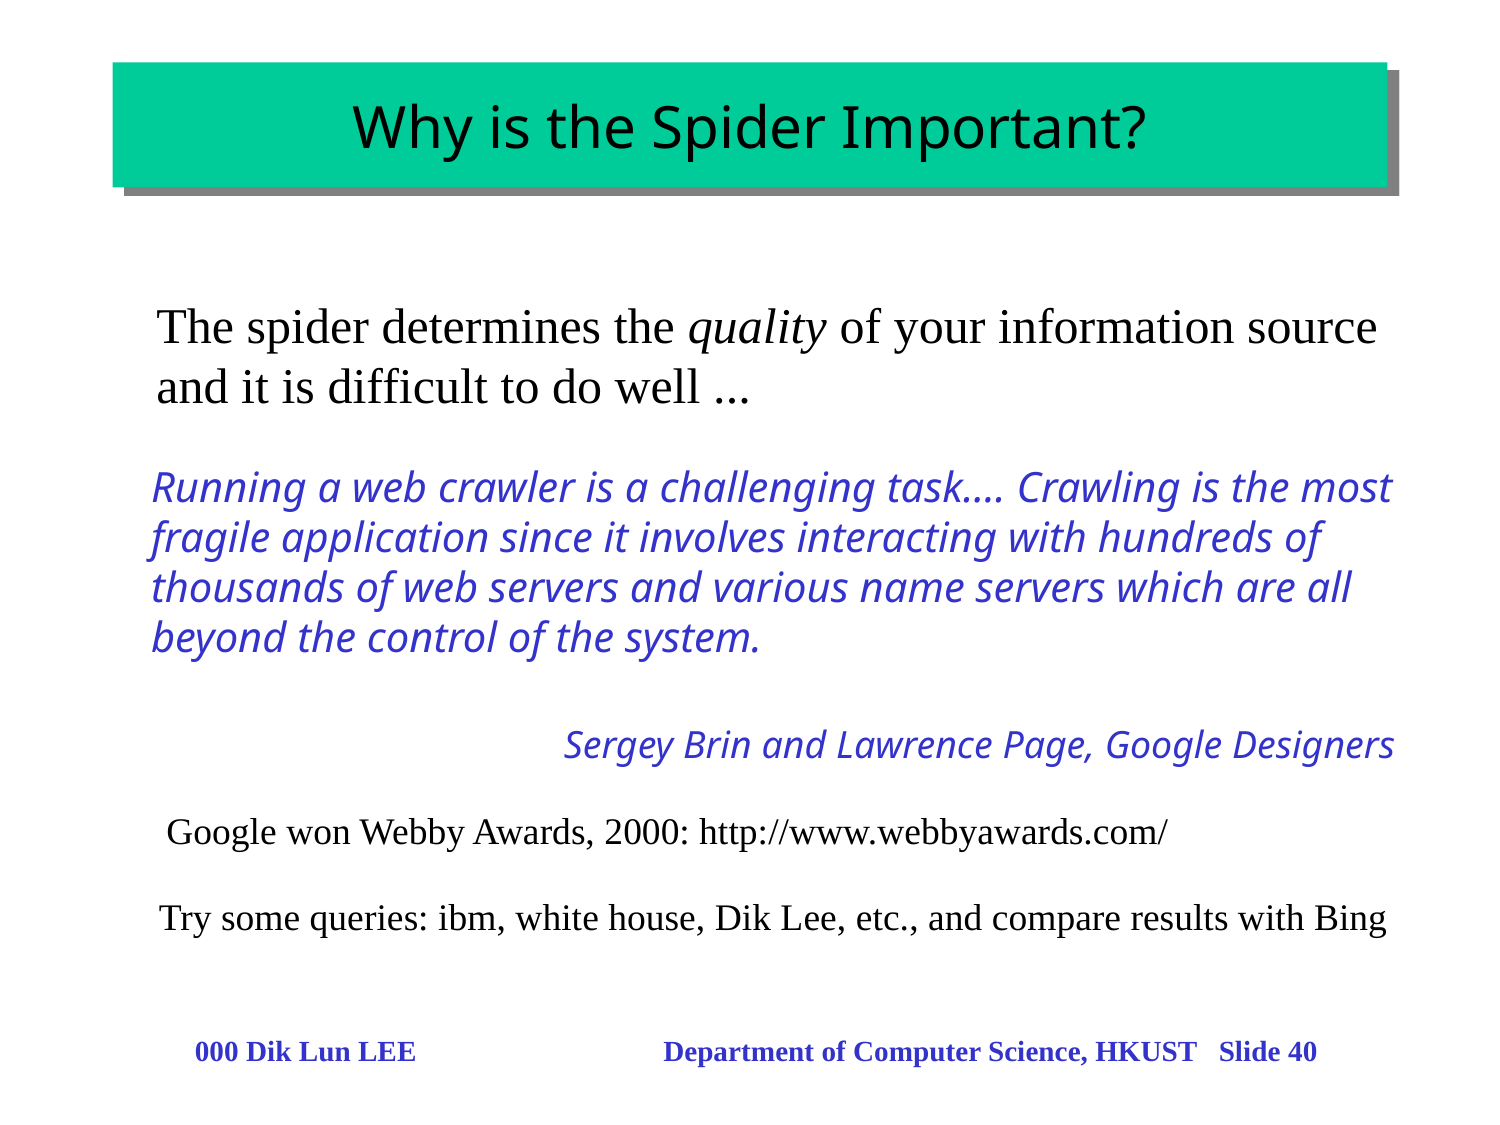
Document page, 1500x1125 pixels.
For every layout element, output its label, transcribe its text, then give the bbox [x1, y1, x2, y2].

text_box The spider determines the quality of your information source and it is difficult to do well ... [141, 285, 1394, 421]
footer 000 Dik Lun LEE Department of Computer Science, HKUST Slide 40 [75, 1025, 1438, 1100]
title Why is the Spider Important? [112, 62, 1388, 188]
text_box Try some queries: ibm, white house, Dik Lee, etc., and compare results with Bing [143, 885, 1405, 946]
text_box Google won Webby Awards, 2000: http://www.webbyawards.com/ [150, 799, 1185, 860]
list Running a web crawler is a challenging task…. Crawling is the most fragile application since it involves interacting with hundreds of thousands of web servers and various name servers which are all beyond the control of the system. Sergey Brin and Lawrence Page, Google Designers [135, 453, 1411, 813]
